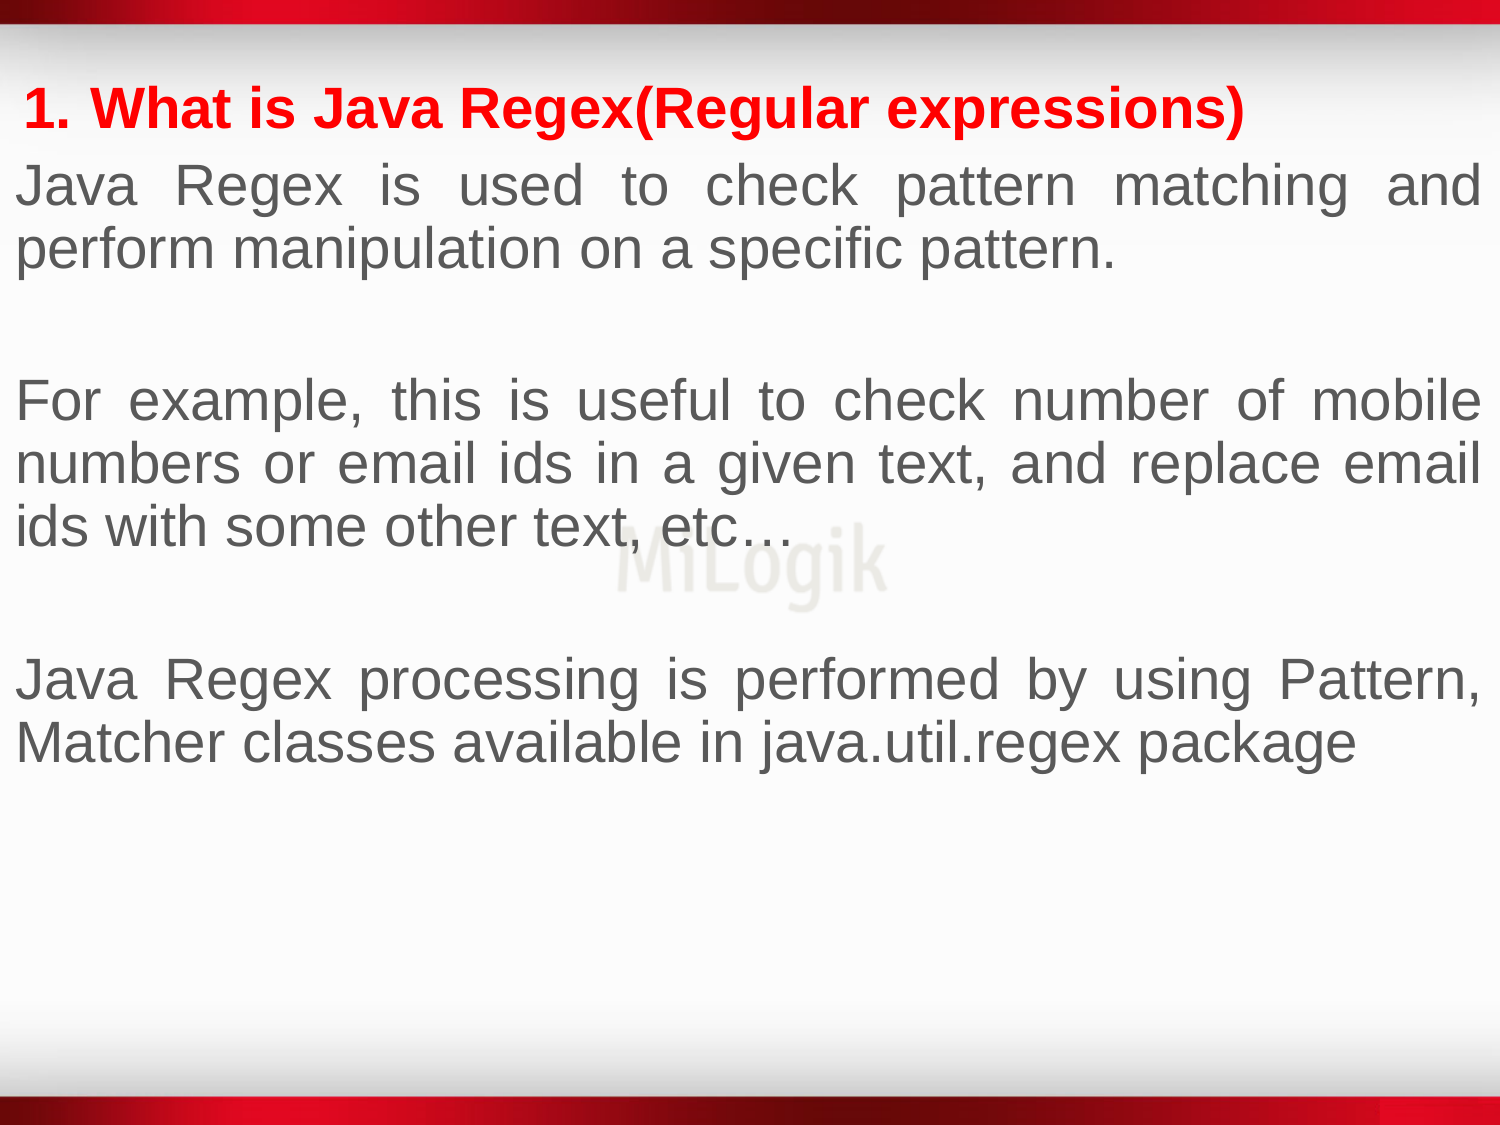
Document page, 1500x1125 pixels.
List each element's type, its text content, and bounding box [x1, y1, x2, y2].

picture [0, 0, 1500, 71]
picture [0, 1070, 1500, 1125]
subtitle What is Java Regex(Regular expressions) Java Regex is used to check pattern matching and perform manipulation on a specific pattern. For example, this is useful to check number of mobile numbers or email ids in a given text, and replace email ids with some other text, etc… Java Regex processing is performed by using Pattern, Matcher classes available in java.util.regex package [0, 71, 1500, 1070]
